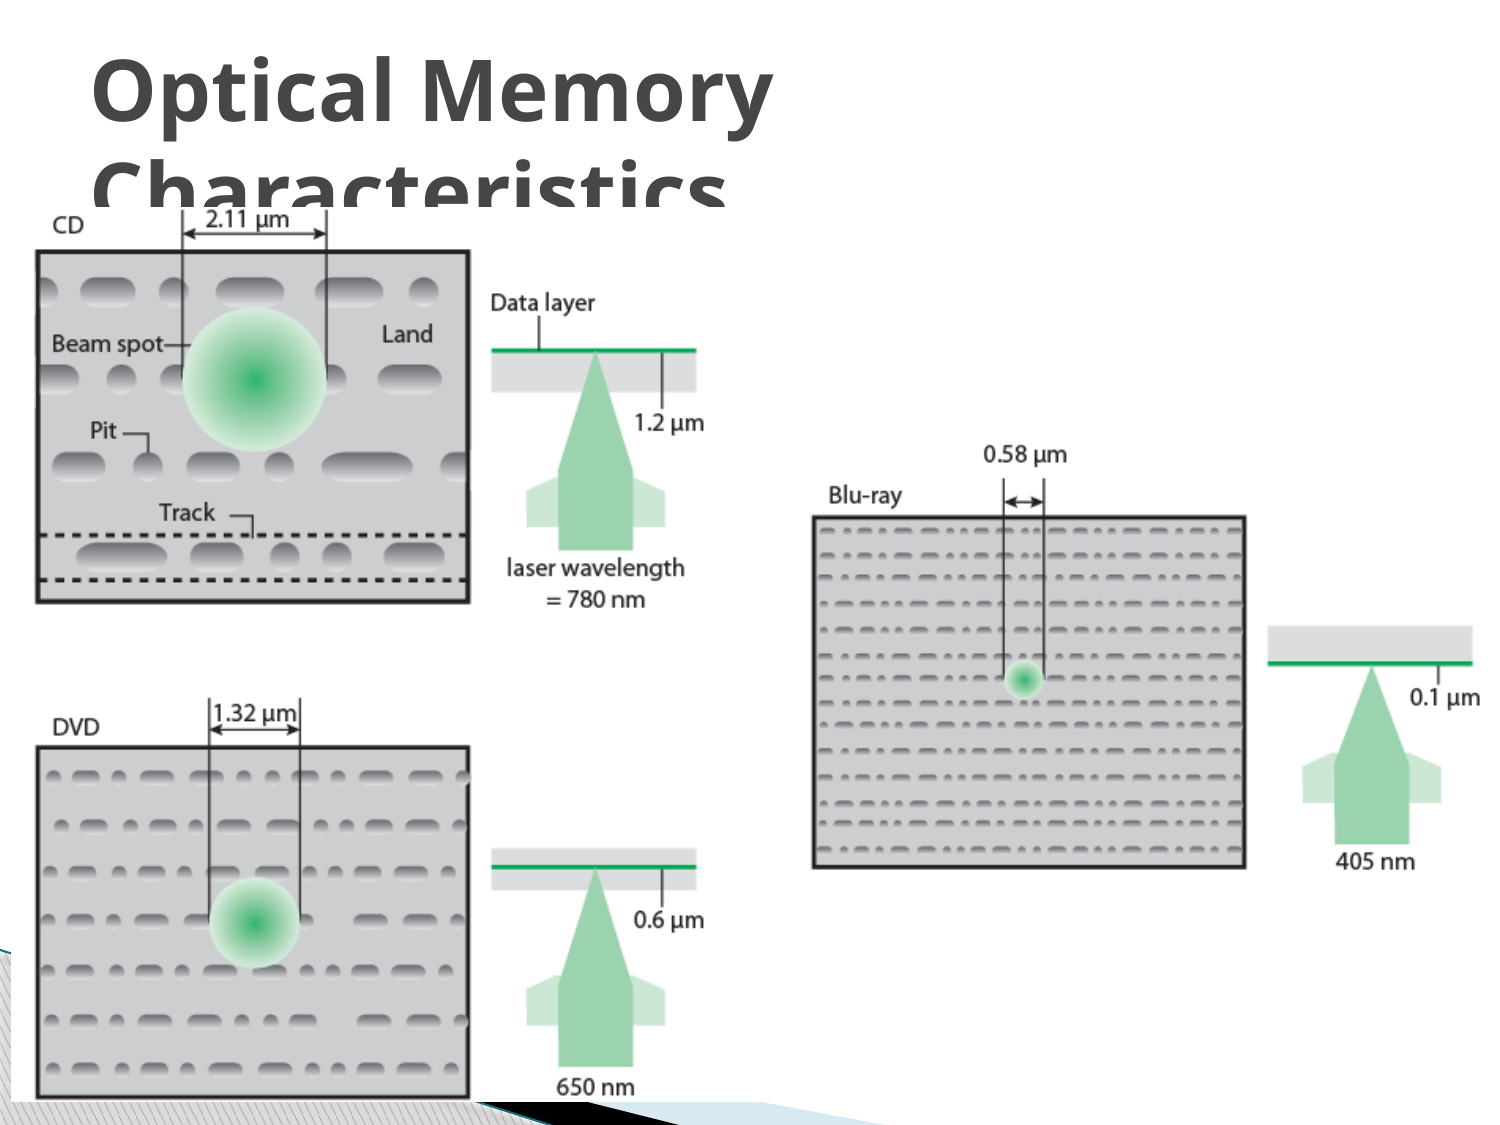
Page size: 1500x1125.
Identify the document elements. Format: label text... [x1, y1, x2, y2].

picture [11, 207, 1483, 1102]
title Optical Memory Characteristics [75, 45, 1425, 207]
